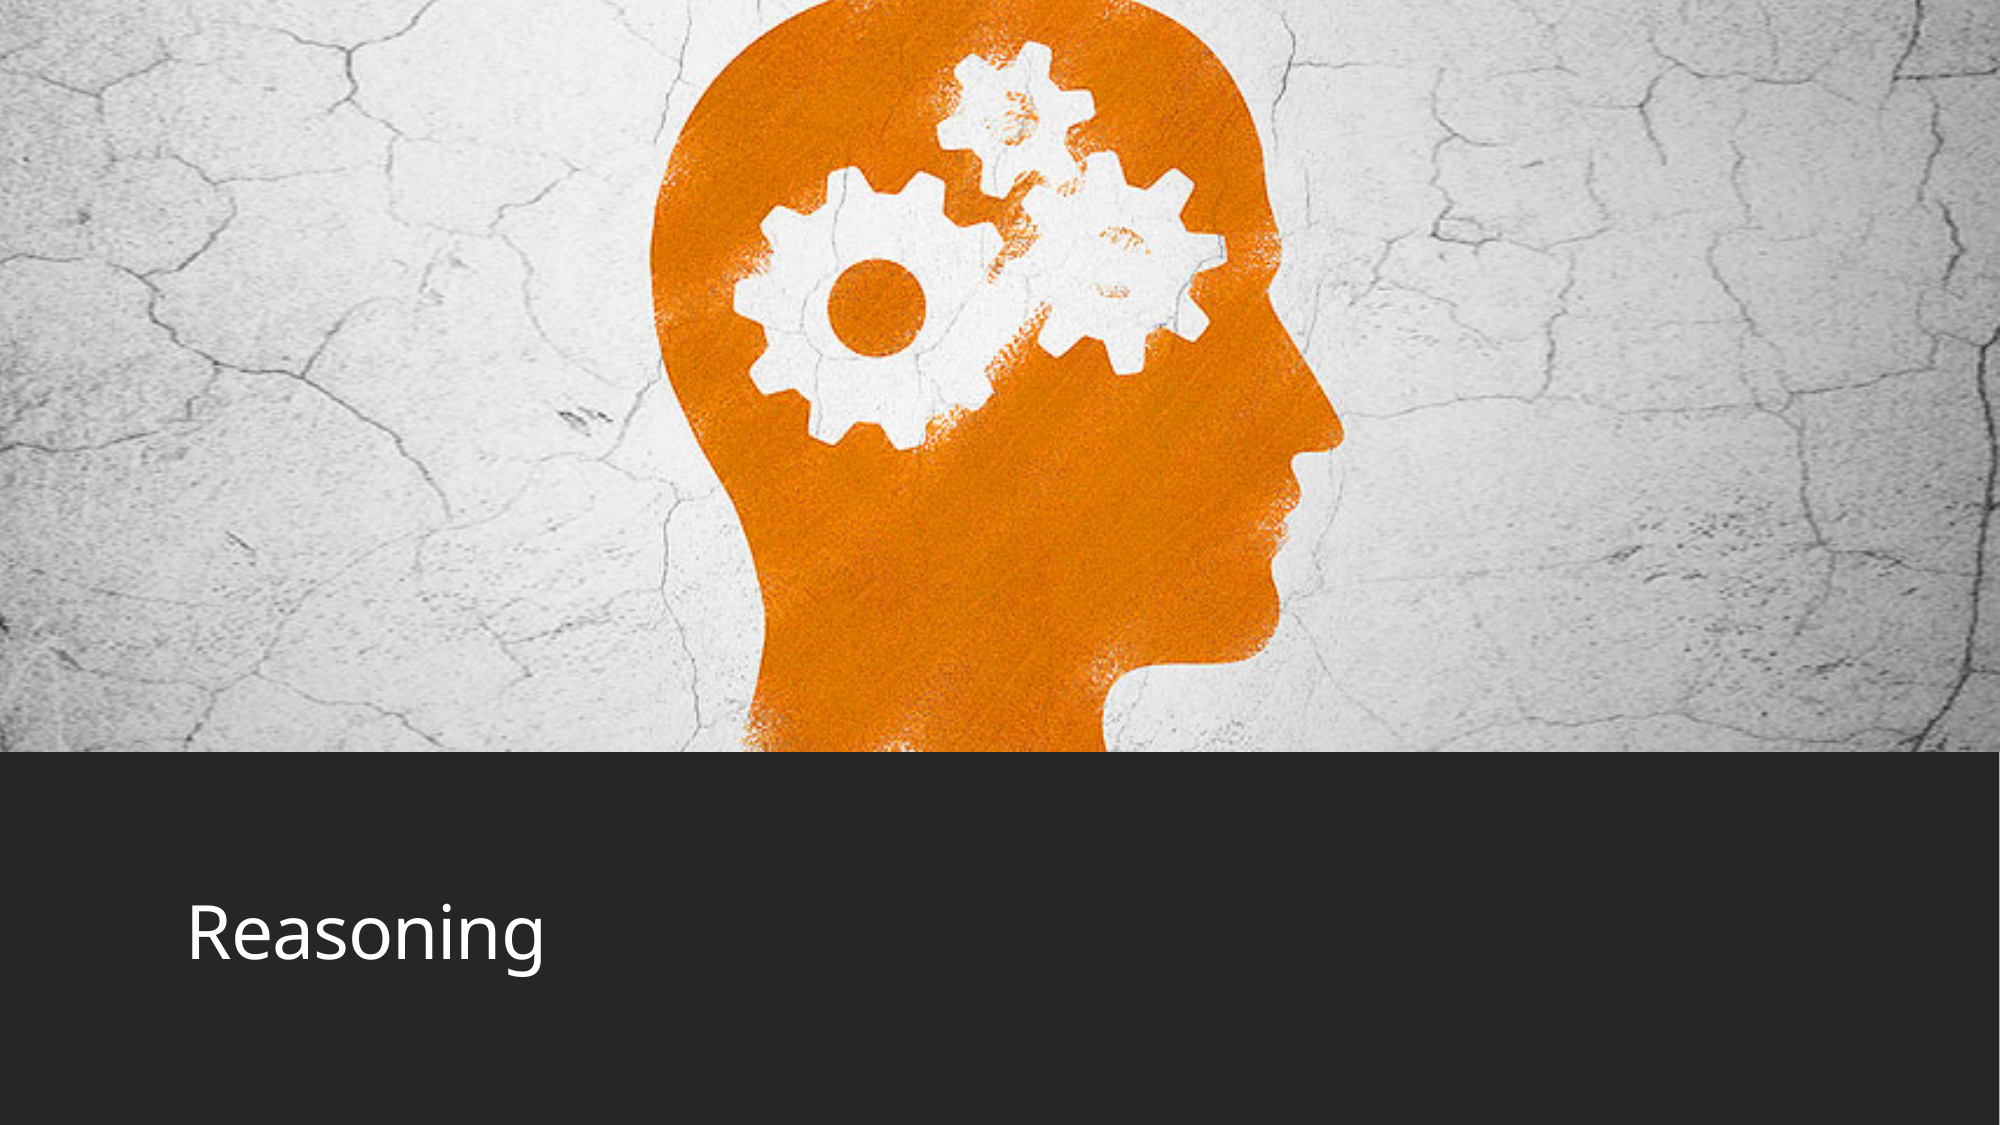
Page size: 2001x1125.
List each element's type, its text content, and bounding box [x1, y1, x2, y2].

title Reasoning [170, 853, 1830, 976]
picture [0, 0, 2000, 752]
